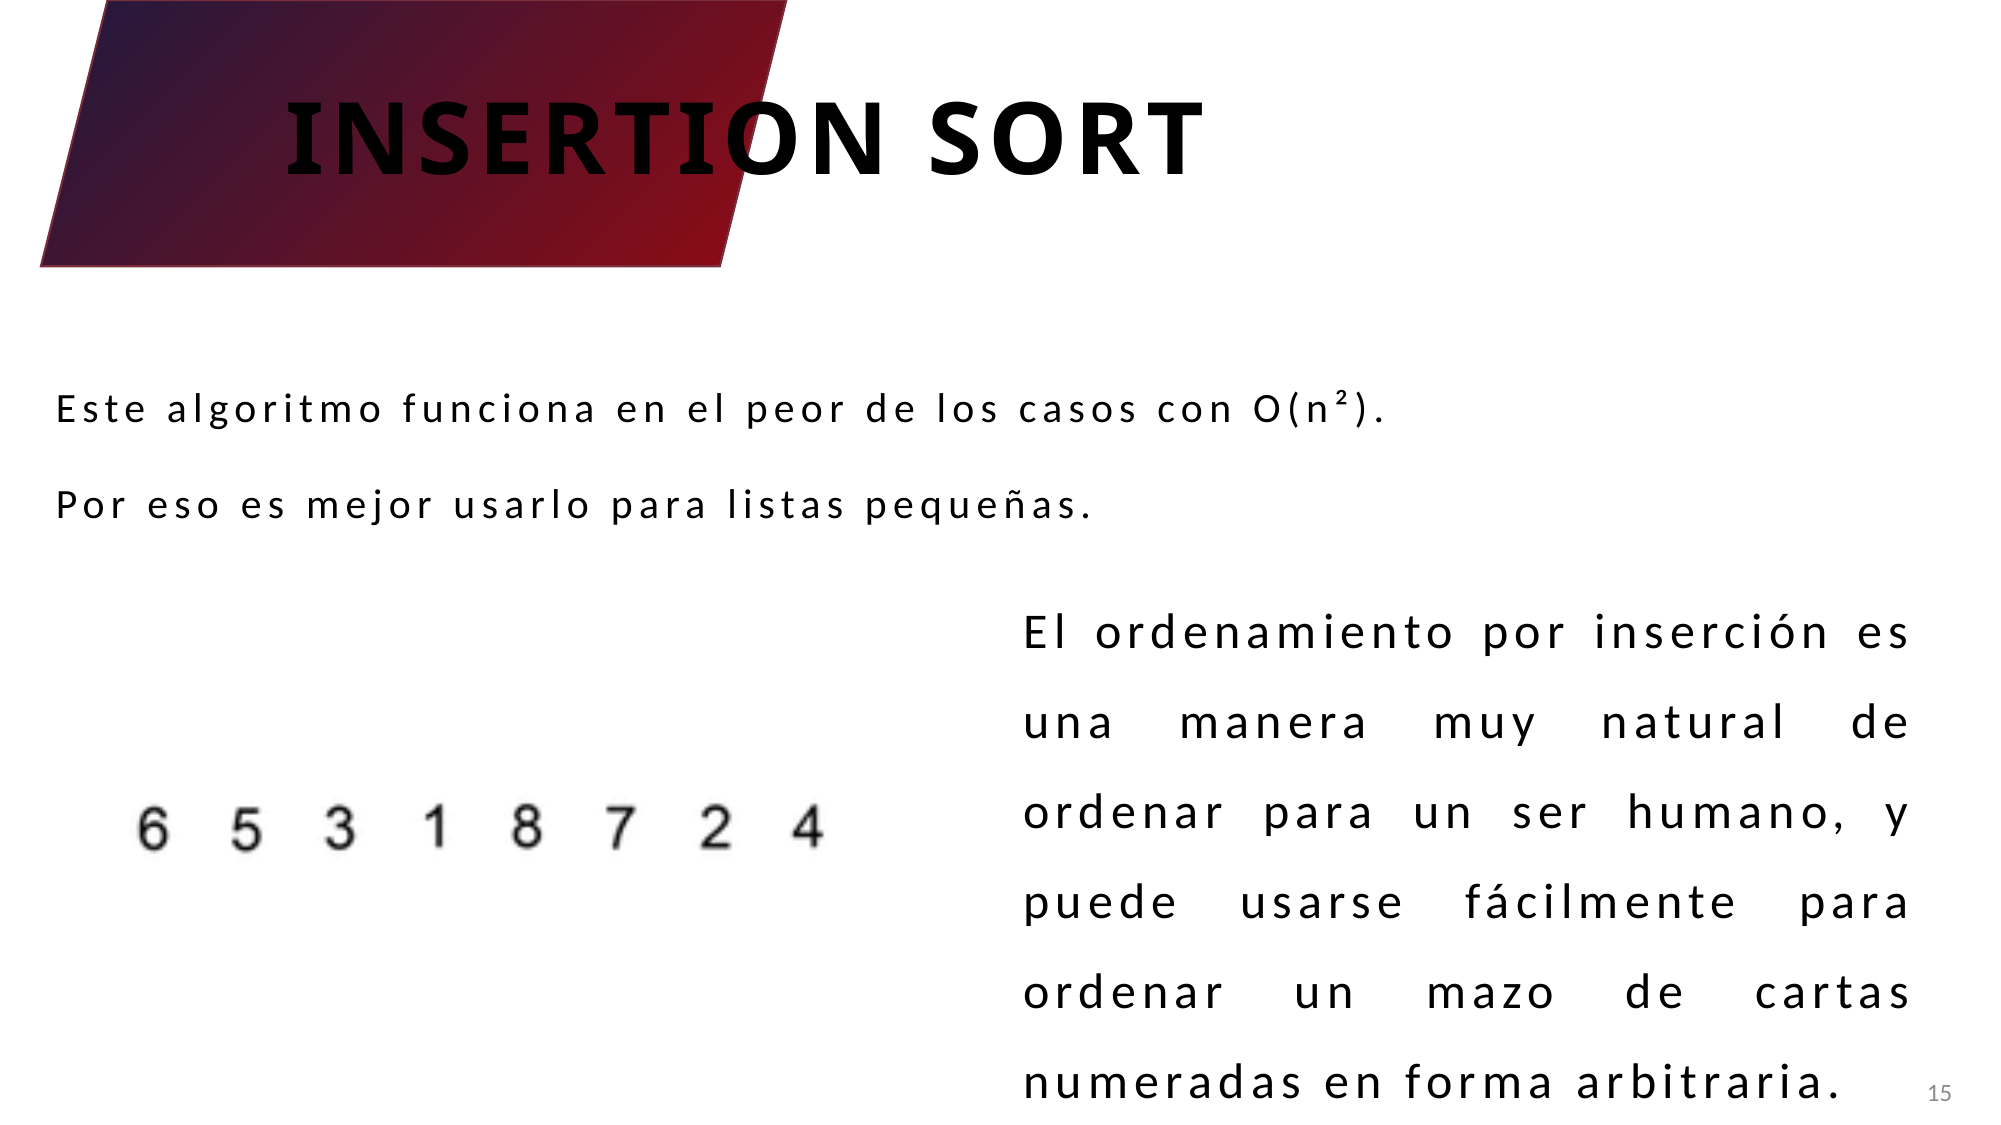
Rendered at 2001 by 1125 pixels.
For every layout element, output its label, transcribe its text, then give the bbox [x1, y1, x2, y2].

slide_number 15 [1894, 1061, 1968, 1121]
list El ordenamiento por inserción es una manera muy natural de ordenar para un ser humano, y puede usarse fácilmente para ordenar un mazo de cartas numeradas en forma arbitraria. [1008, 561, 1931, 1029]
text_box [39, 17, 102, 268]
text_box Este algoritmo funciona en el peor de los casos con O(n²). Por eso es mejor usarlo para listas pequeñas. [40, 348, 1559, 537]
picture [69, 598, 890, 1091]
title INSERTION SORT [102, 1, 1389, 268]
